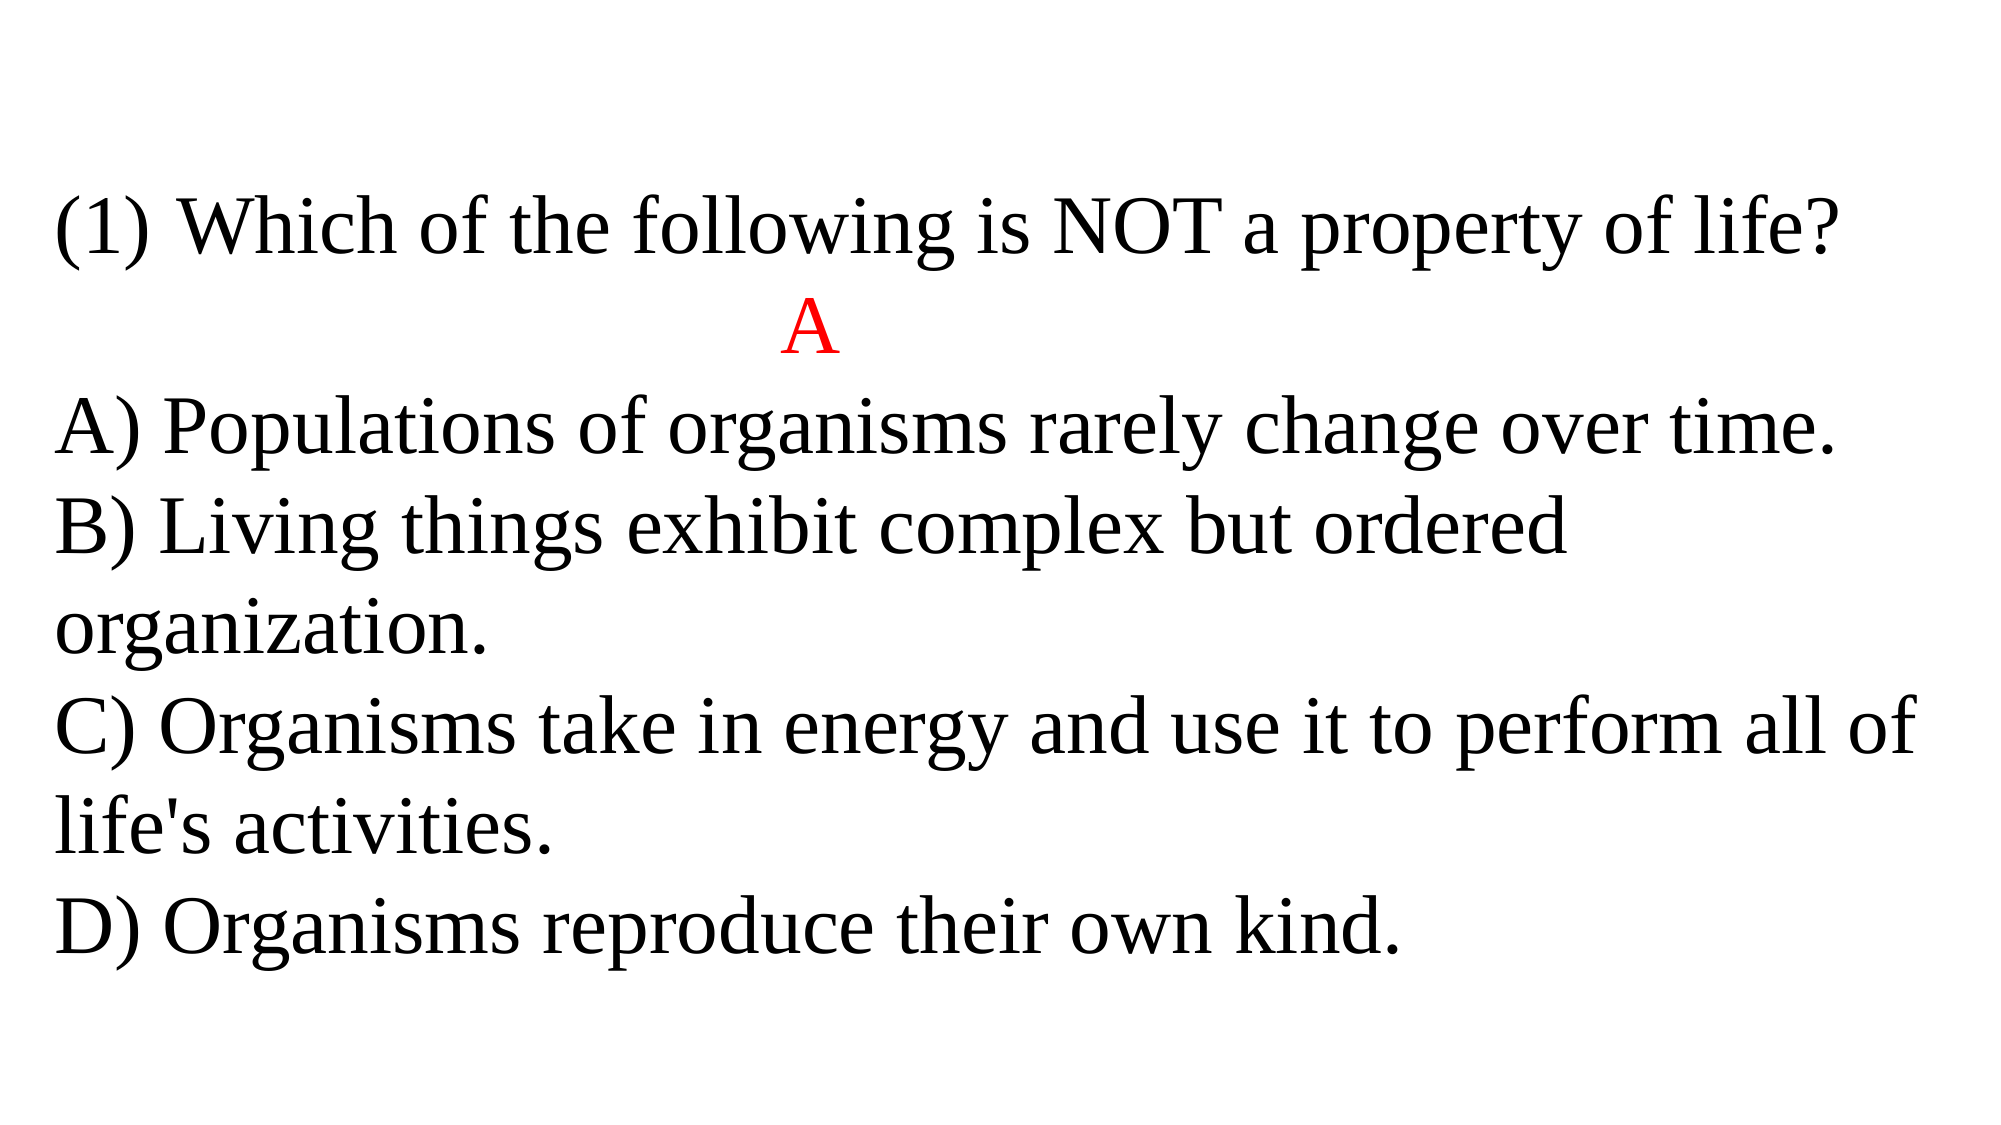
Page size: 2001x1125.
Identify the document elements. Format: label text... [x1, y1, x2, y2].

text_box Which of the following is NOT a property of life? A A) Populations of organisms rarely change over time. B) Living things exhibit complex but ordered organization. C) Organisms take in energy and use it to perform all of life's activities. D) Organisms reproduce their own kind. [39, 163, 1983, 978]
